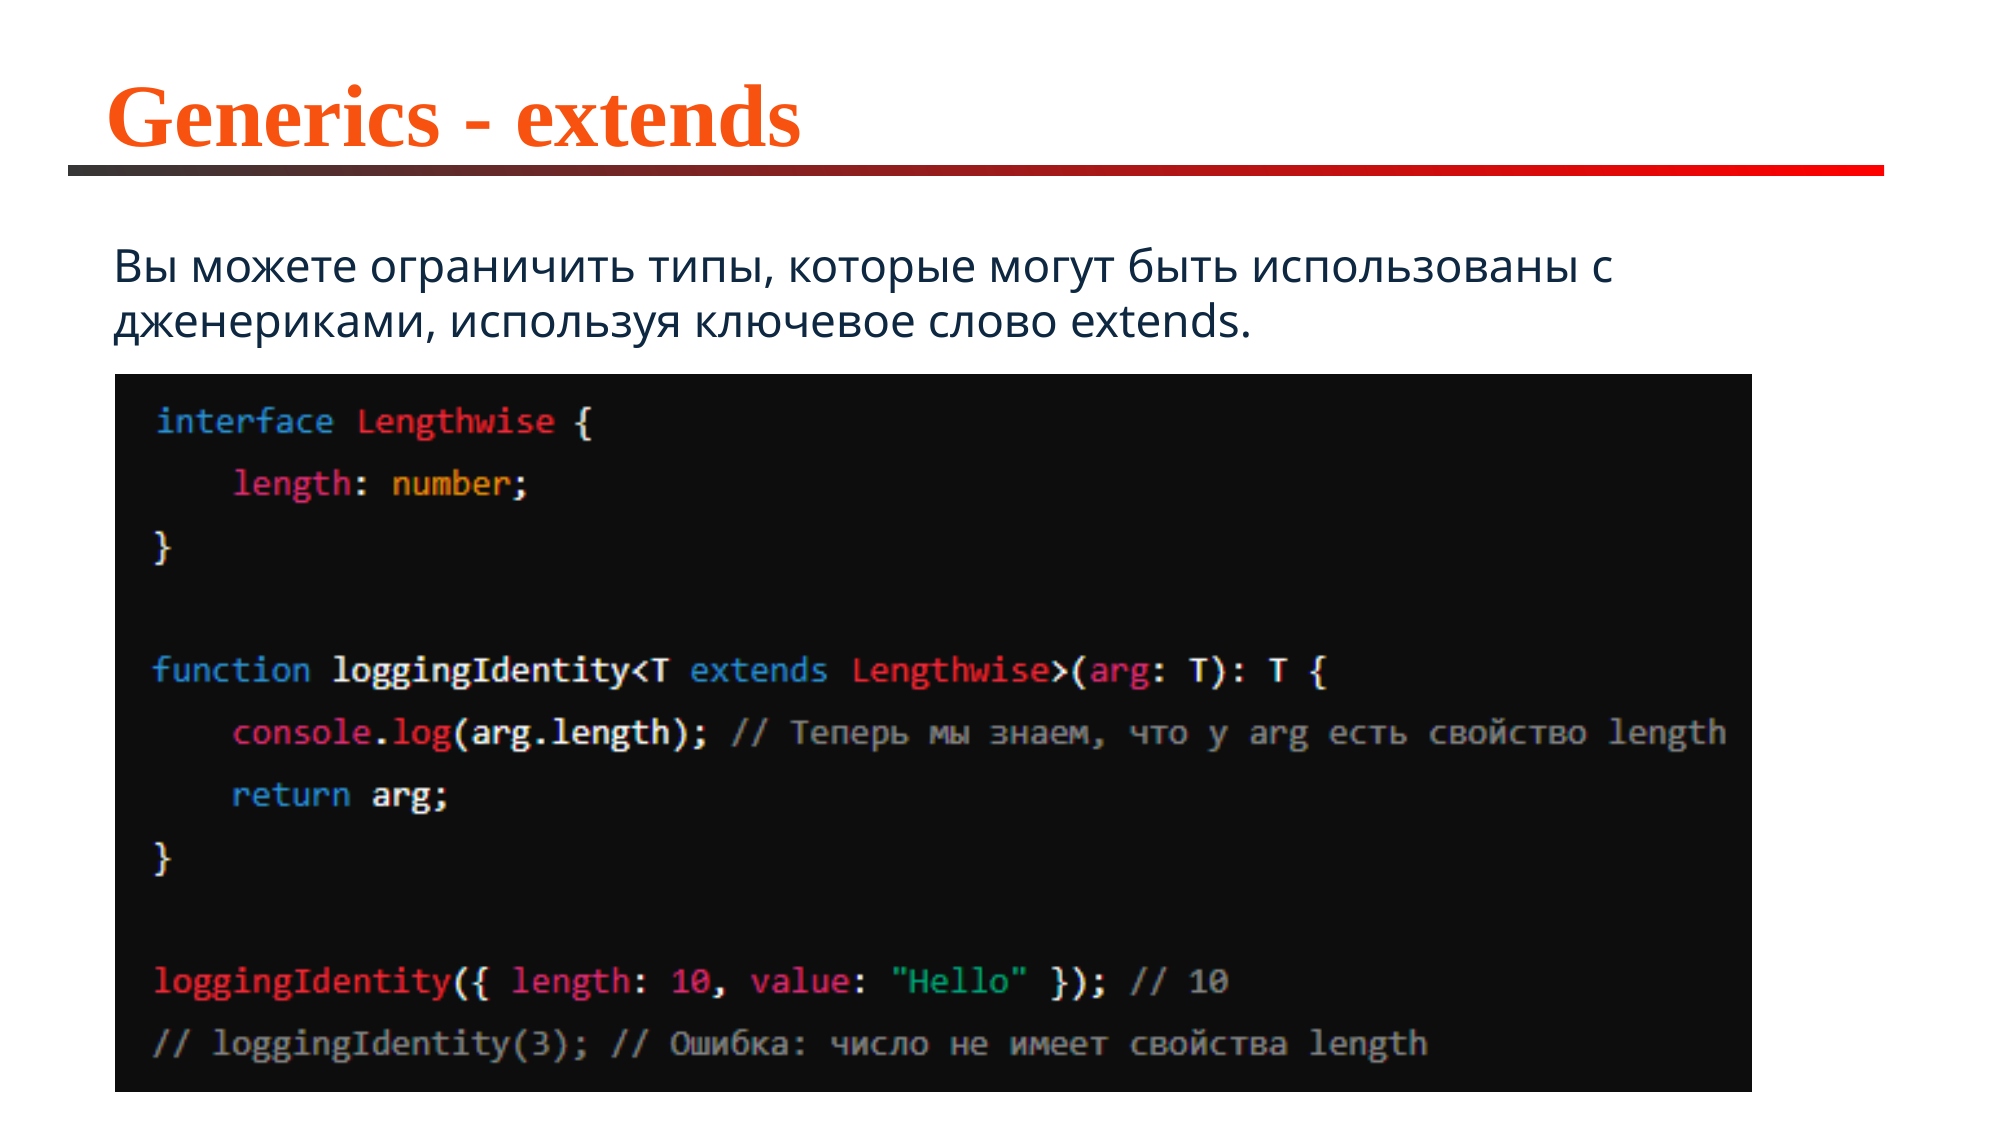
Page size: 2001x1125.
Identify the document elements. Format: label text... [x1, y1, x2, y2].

text_box Вы можете ограничить типы, которые могут быть использованы с дженериками, используя ключевое слово extends. [68, 216, 1885, 1021]
text_box [68, 165, 1885, 176]
picture [115, 374, 1753, 1093]
title Generics - extends [85, 37, 1889, 163]
